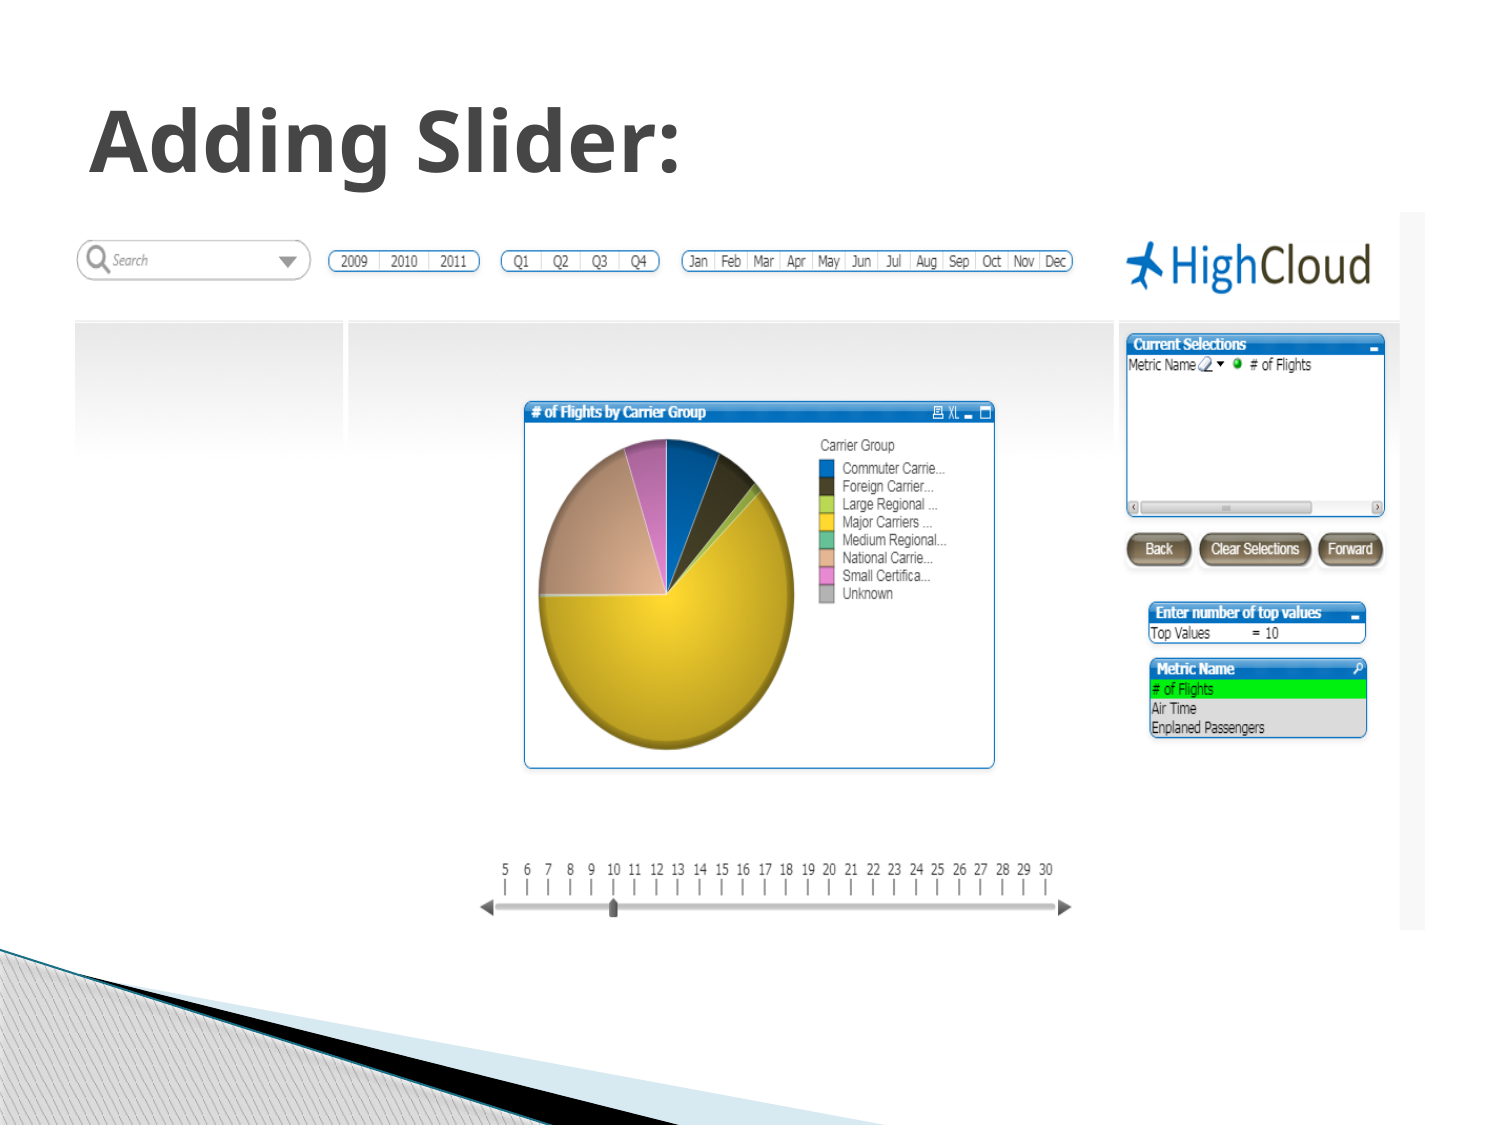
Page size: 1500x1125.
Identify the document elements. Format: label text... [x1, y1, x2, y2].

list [74, 212, 1426, 930]
title Adding Slider: [75, 45, 1425, 212]
